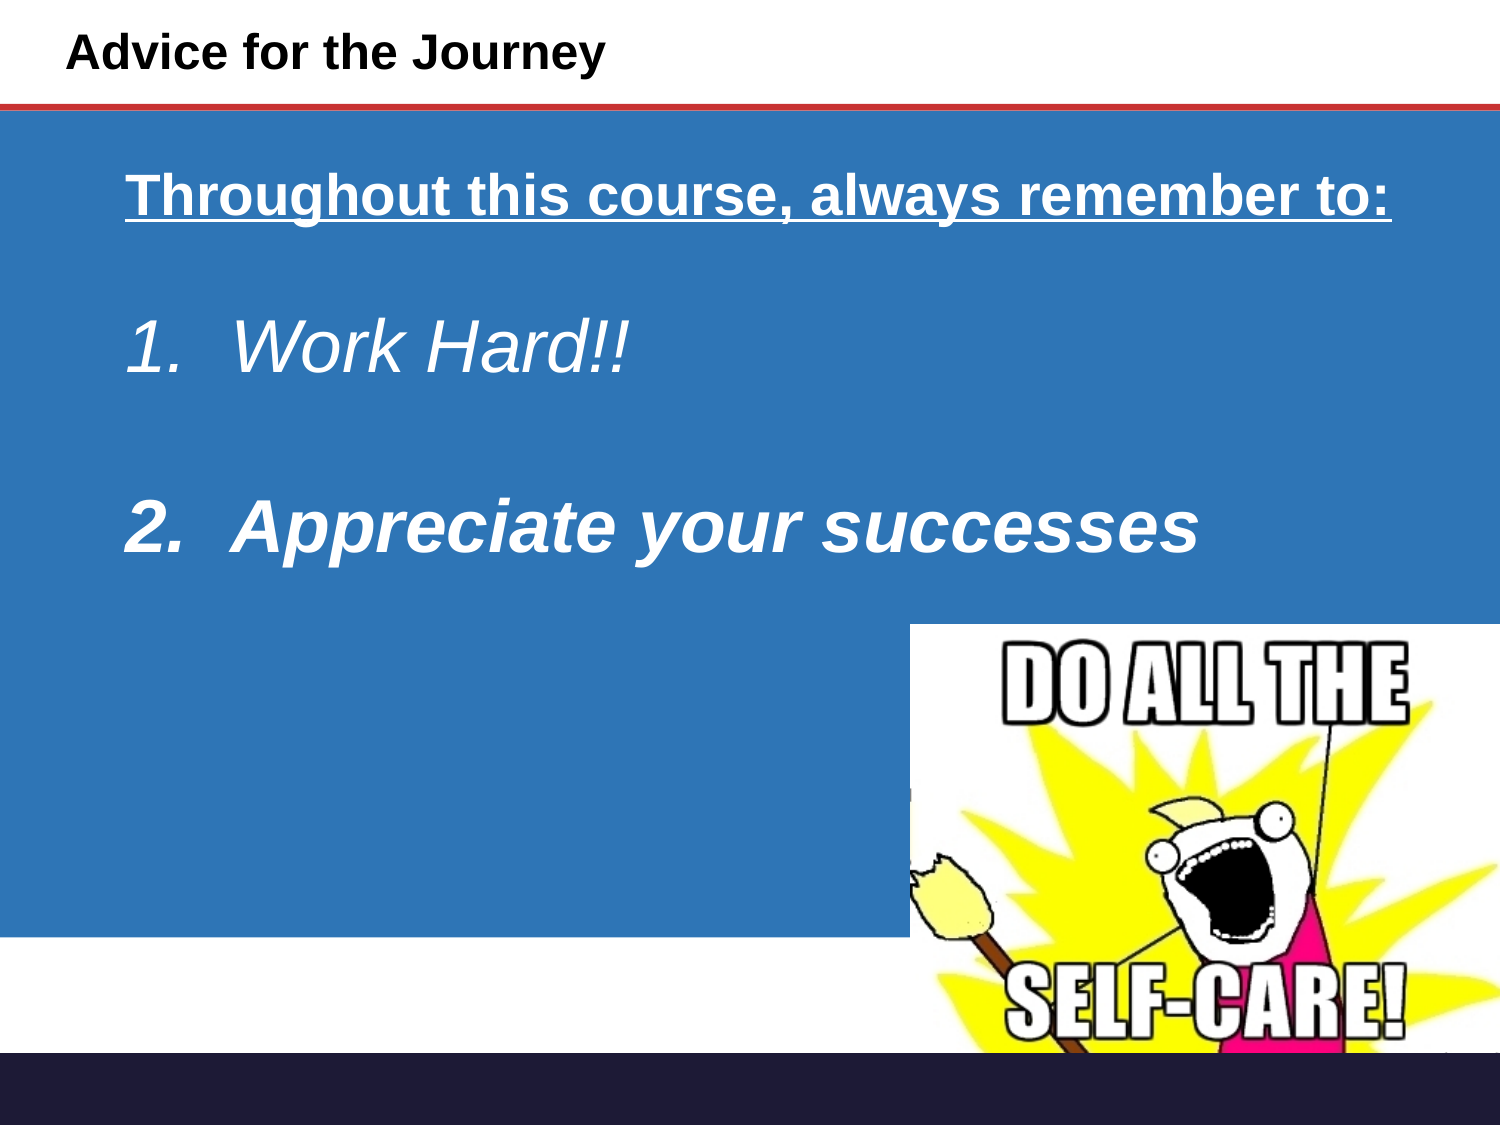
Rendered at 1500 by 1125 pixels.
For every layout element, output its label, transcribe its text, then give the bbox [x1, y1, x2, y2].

text_box [0, 109, 1500, 939]
picture [909, 624, 1500, 1053]
text_box Advice for the Journey [50, 0, 948, 108]
text_box Throughout this course, always remember to: Work Hard!! Appreciate your successes [72, 149, 1423, 893]
